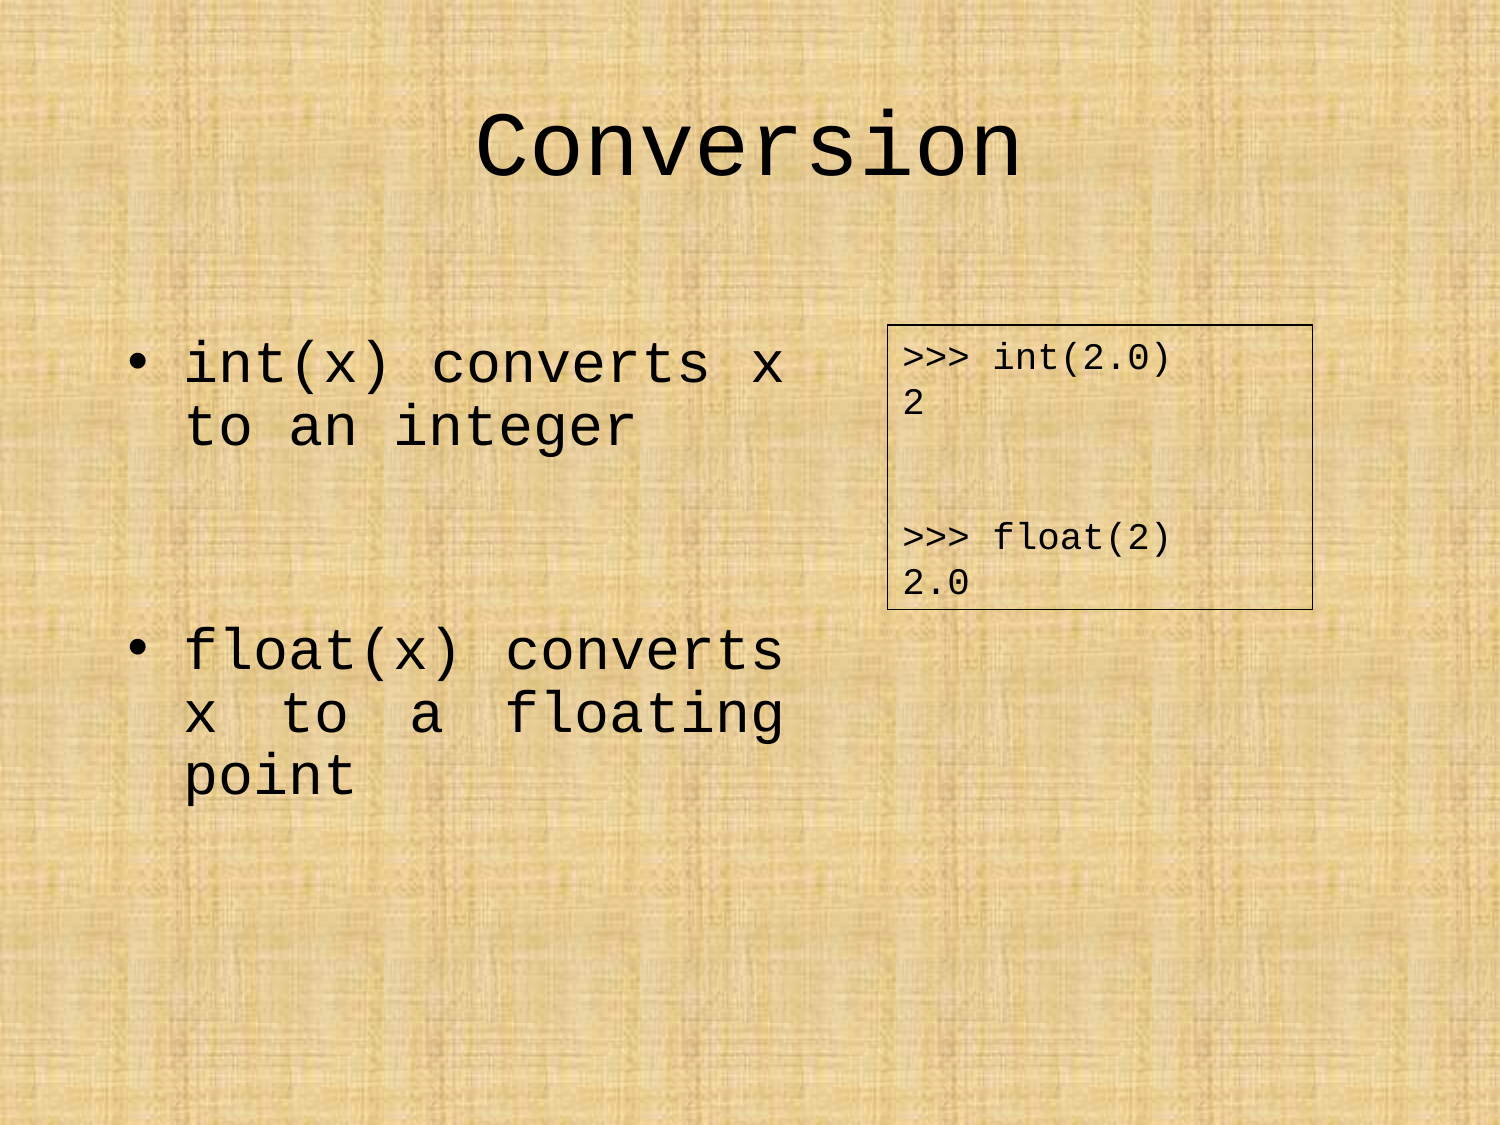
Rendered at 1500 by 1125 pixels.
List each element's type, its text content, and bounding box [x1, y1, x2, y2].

list int(x) converts x to an integer float(x) converts x to a floating point [112, 324, 800, 1000]
title Conversion [75, 45, 1425, 233]
picture [0, 0, 1500, 1125]
text_box >>> int(2.0) 2 >>> float(2) 2.0 [887, 324, 1313, 610]
